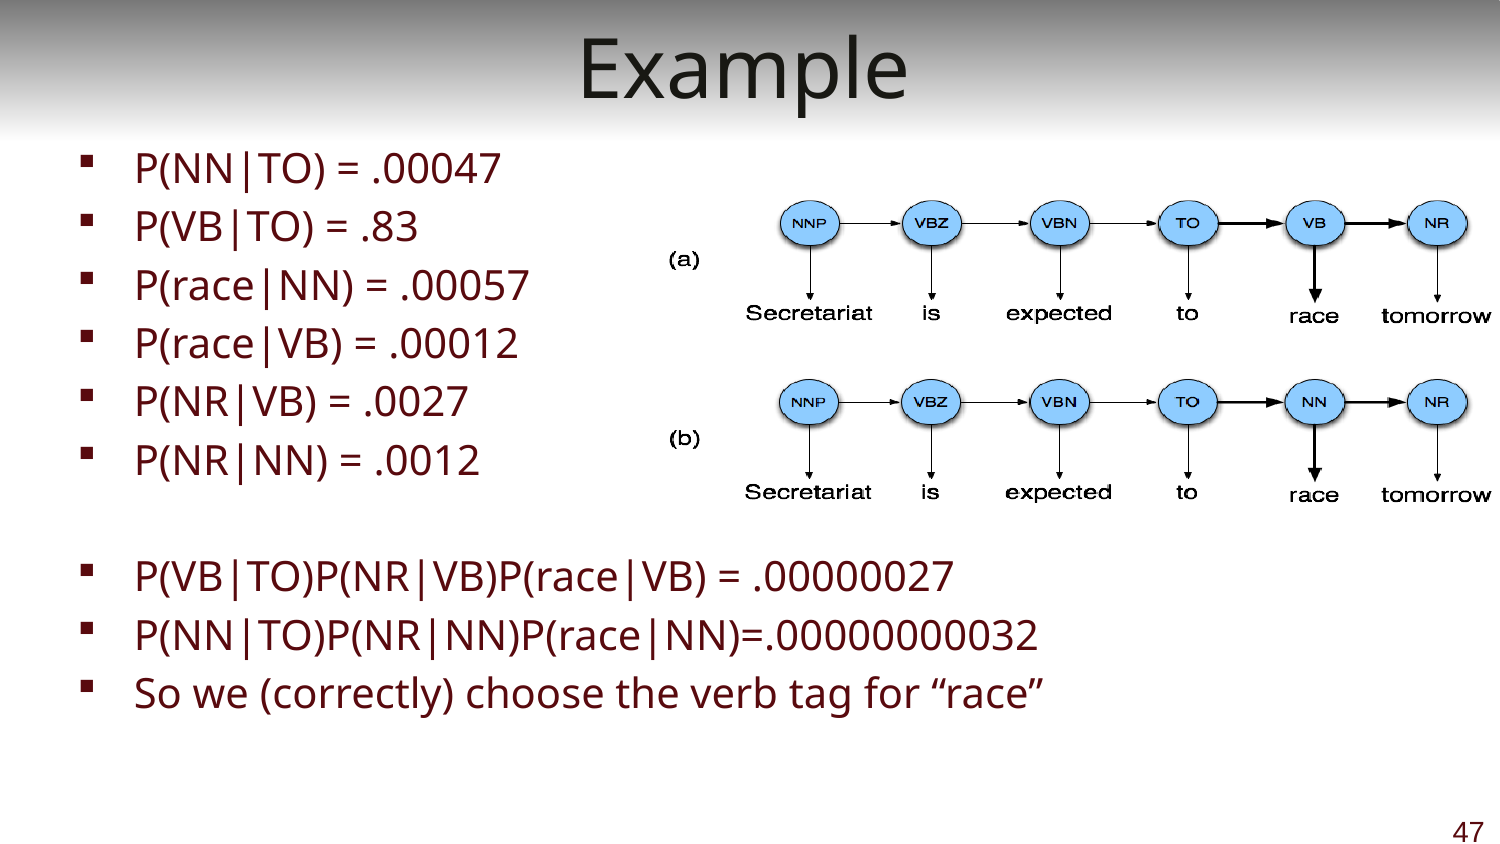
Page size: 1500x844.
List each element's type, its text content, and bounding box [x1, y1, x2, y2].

list P(NN|TO) = .00047 P(VB|TO) = .83 P(race|NN) = .00057 P(race|VB) = .00012 P(NR|VB) = .0027 P(NR|NN) = .0012 P(VB|TO)P(NR|VB)P(race|VB) = .00000027 P(NN|TO)P(NR|NN)P(race|NN)=.00000000032 So we (correctly) choose the verb tag for “race” [62, 134, 1413, 797]
picture [662, 196, 1500, 328]
title Example [12, 0, 1475, 132]
slide_number 47 [1424, 806, 1500, 844]
picture [662, 374, 1500, 507]
